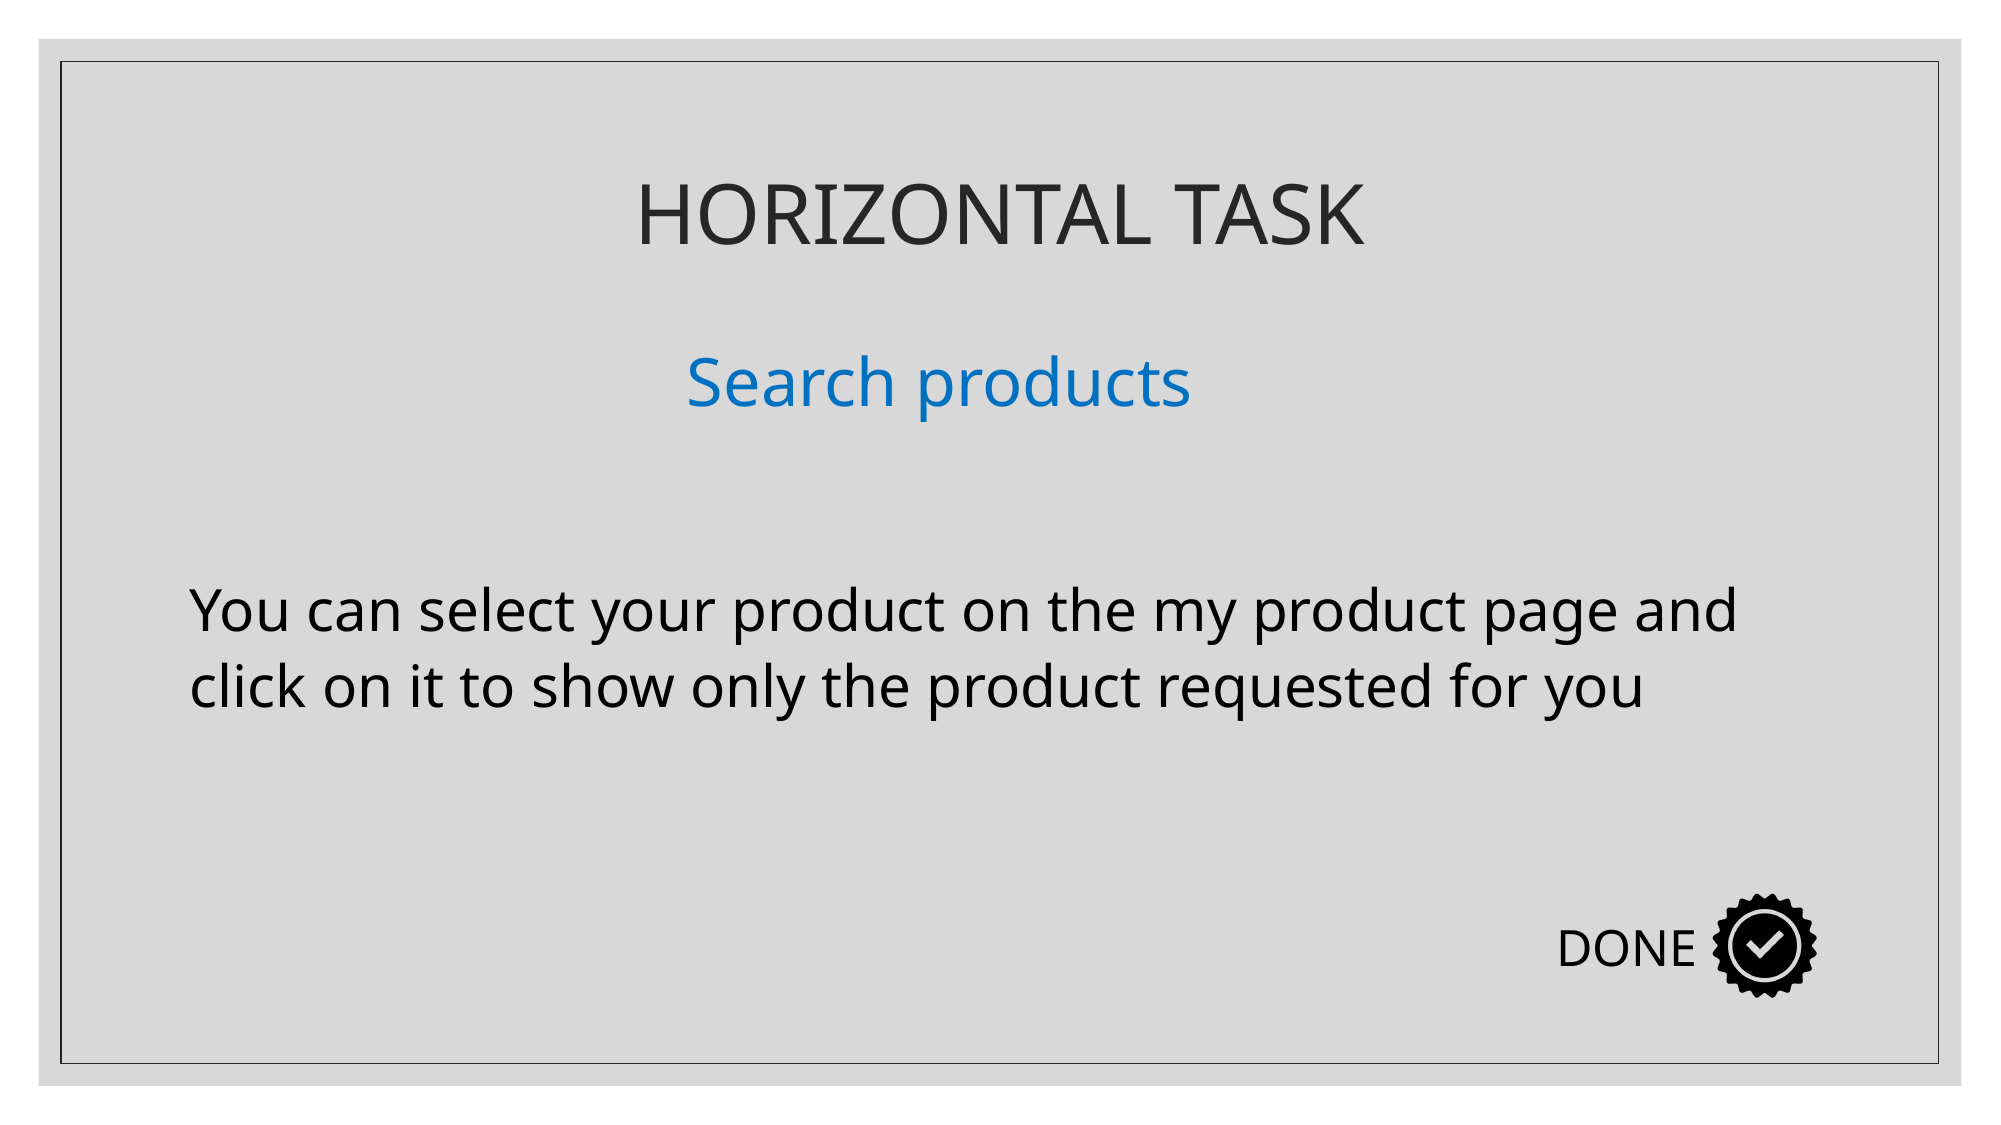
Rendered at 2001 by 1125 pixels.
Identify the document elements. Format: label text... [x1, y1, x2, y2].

list You can select your product on the my product page and click on it to show only the product requested for you [174, 558, 1881, 1013]
picture [1697, 878, 1832, 1014]
text_box DONE [1541, 908, 1691, 984]
title HORIZONTAL TASK [174, 105, 1825, 331]
text_box Search products [0, 331, 1881, 472]
